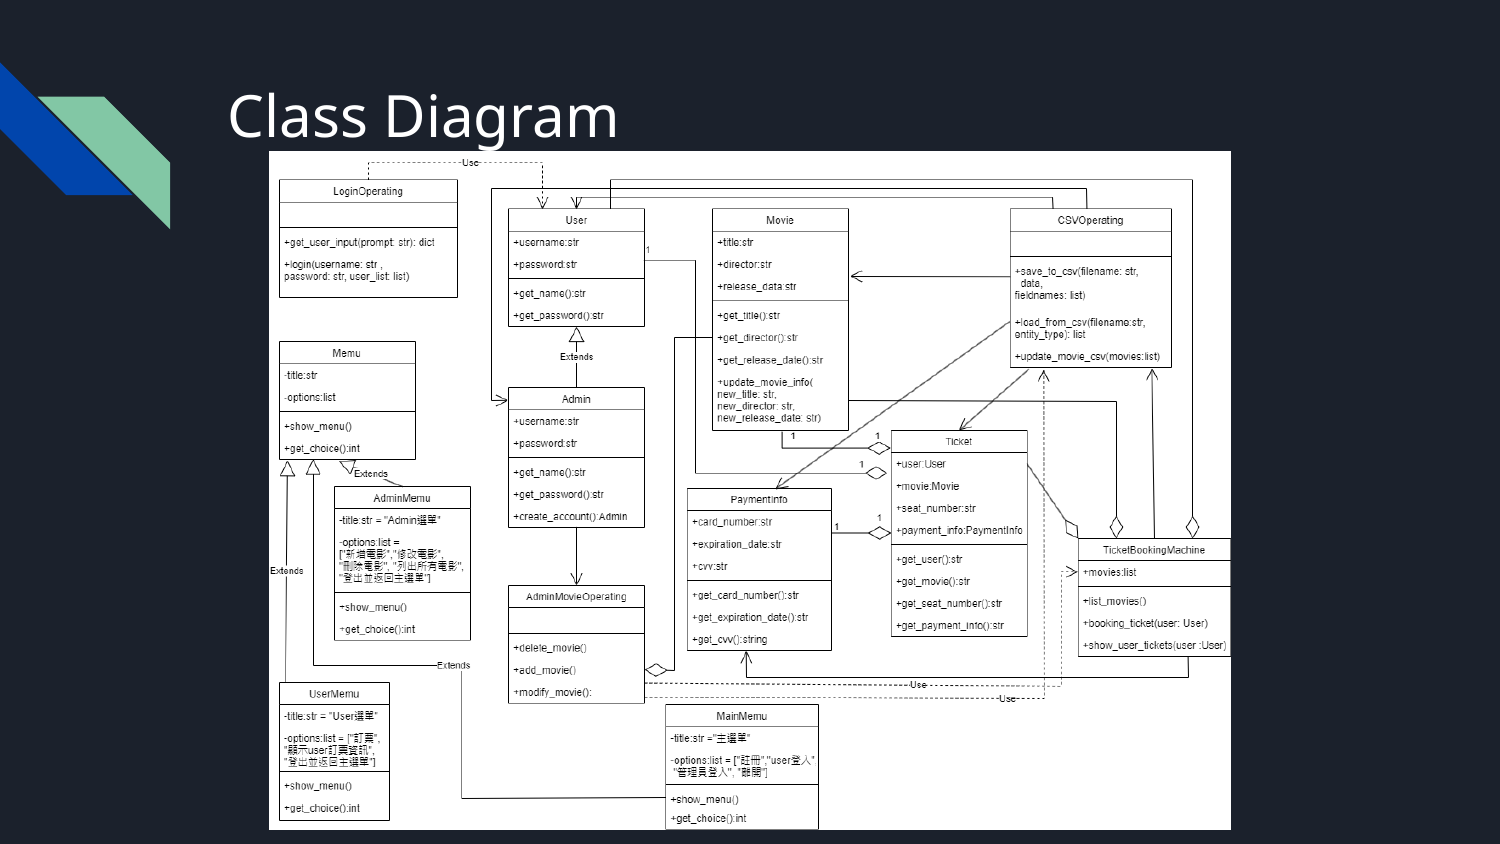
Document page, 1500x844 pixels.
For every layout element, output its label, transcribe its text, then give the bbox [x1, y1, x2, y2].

picture [268, 151, 1232, 830]
title Class Diagram [212, 64, 1368, 167]
